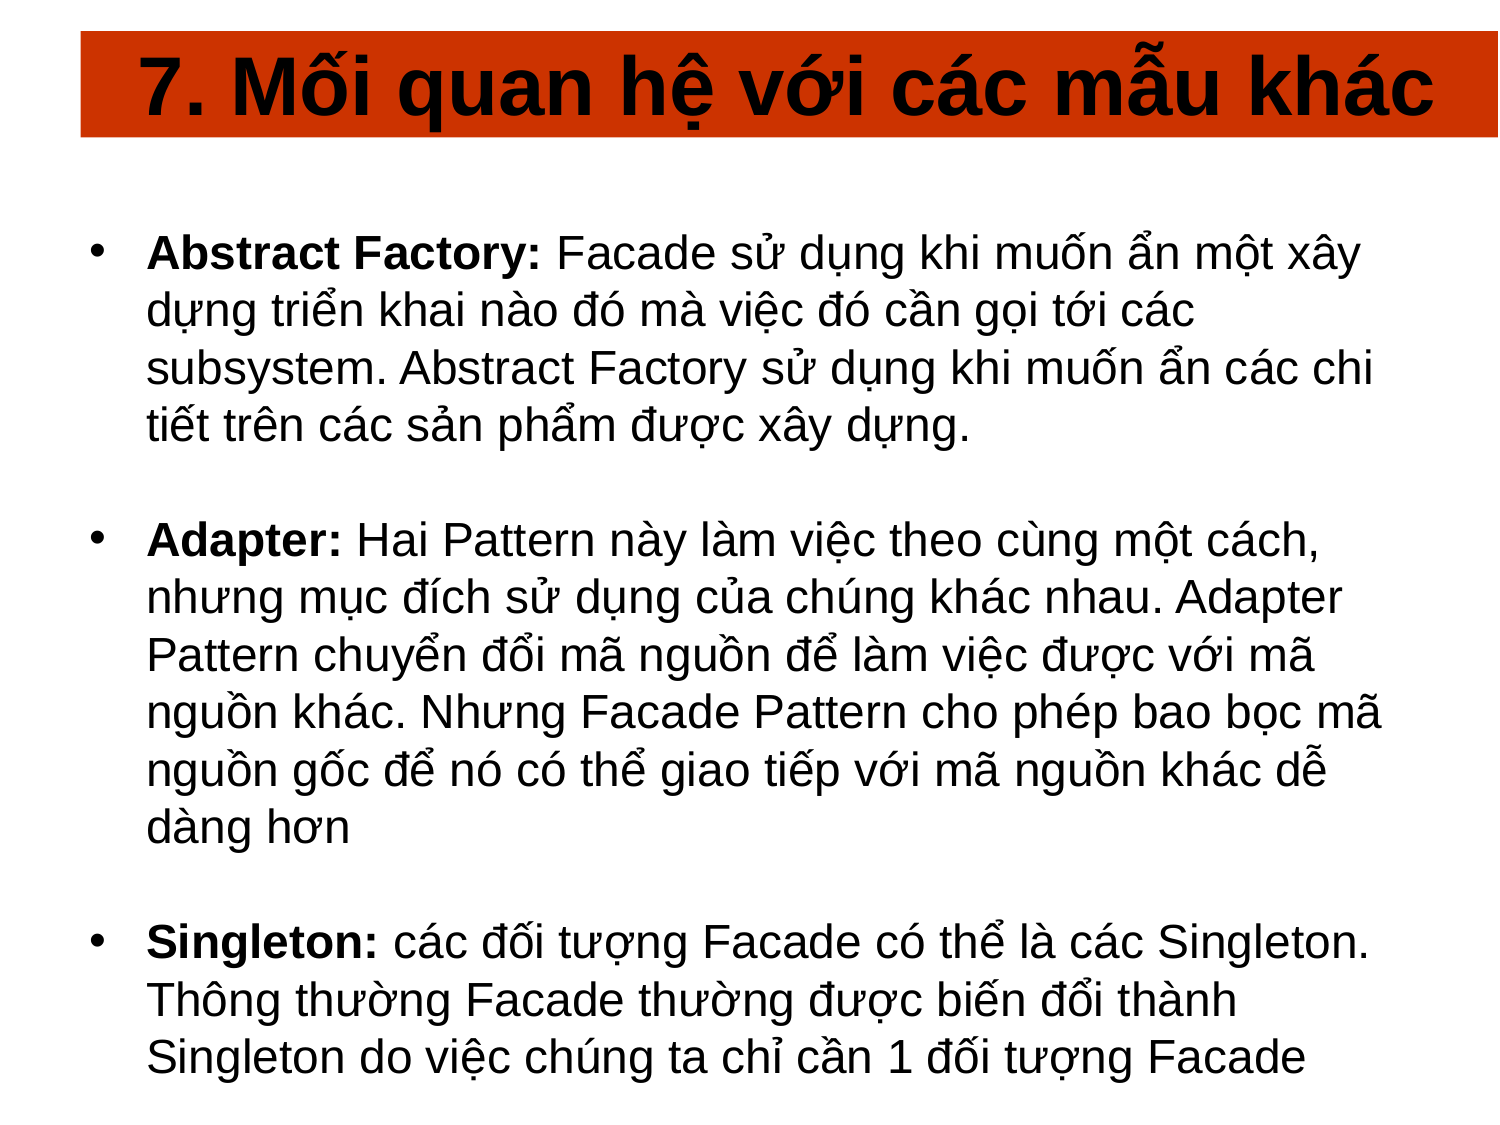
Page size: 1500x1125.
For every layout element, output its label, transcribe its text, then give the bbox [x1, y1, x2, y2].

text_box Abstract Factory: Facade sử dụng khi muốn ẩn một xây dựng triển khai nào đó mà việc đó cần gọi tới các subsystem. Abstract Factory sử dụng khi muốn ẩn các chi tiết trên các sản phẩm được xây dựng. Adapter: Hai Pattern này làm việc theo cùng một cách, nhưng mục đích sử dụng của chúng khác nhau. Adapter Pattern chuyển đổi mã nguồn để làm việc được với mã nguồn khác. Nhưng Facade Pattern cho phép bao bọc mã nguồn gốc để nó có thể giao tiếp với mã nguồn khác dễ dàng hơn Singleton: các đối tượng Facade có thể là các Singleton. Thông thường Facade thường được biến đổi thành Singleton do việc chúng ta chỉ cần 1 đối tượng Facade [75, 213, 1423, 1091]
title 7. Mối quan hệ với các mẫu khác [75, 24, 1500, 138]
